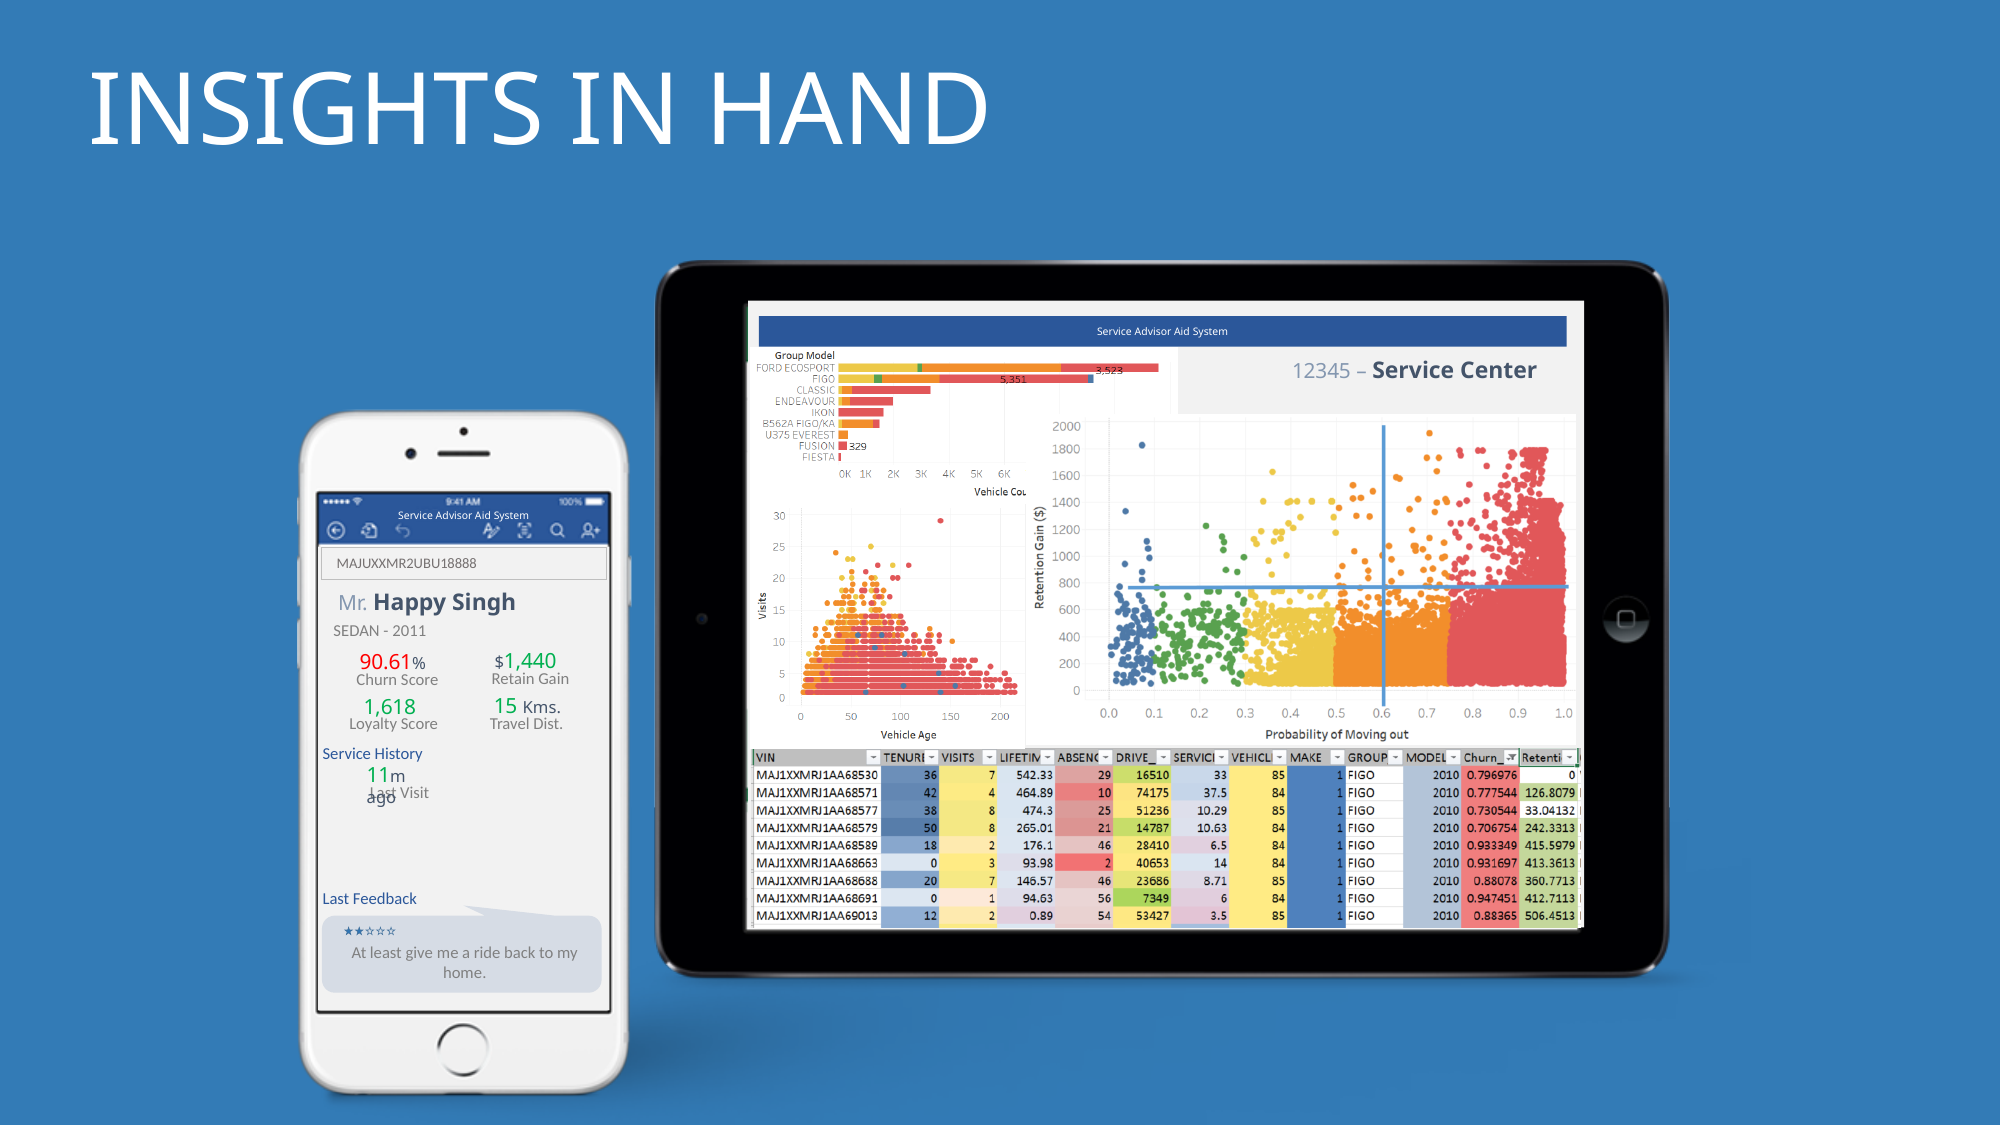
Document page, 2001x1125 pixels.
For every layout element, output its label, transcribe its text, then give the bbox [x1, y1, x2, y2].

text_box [473, 685, 580, 741]
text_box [340, 640, 455, 685]
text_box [475, 639, 586, 696]
text_box Insights in hand [73, 36, 1385, 172]
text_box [344, 927, 395, 935]
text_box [348, 754, 451, 810]
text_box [333, 685, 455, 742]
picture [297, 260, 1751, 1125]
